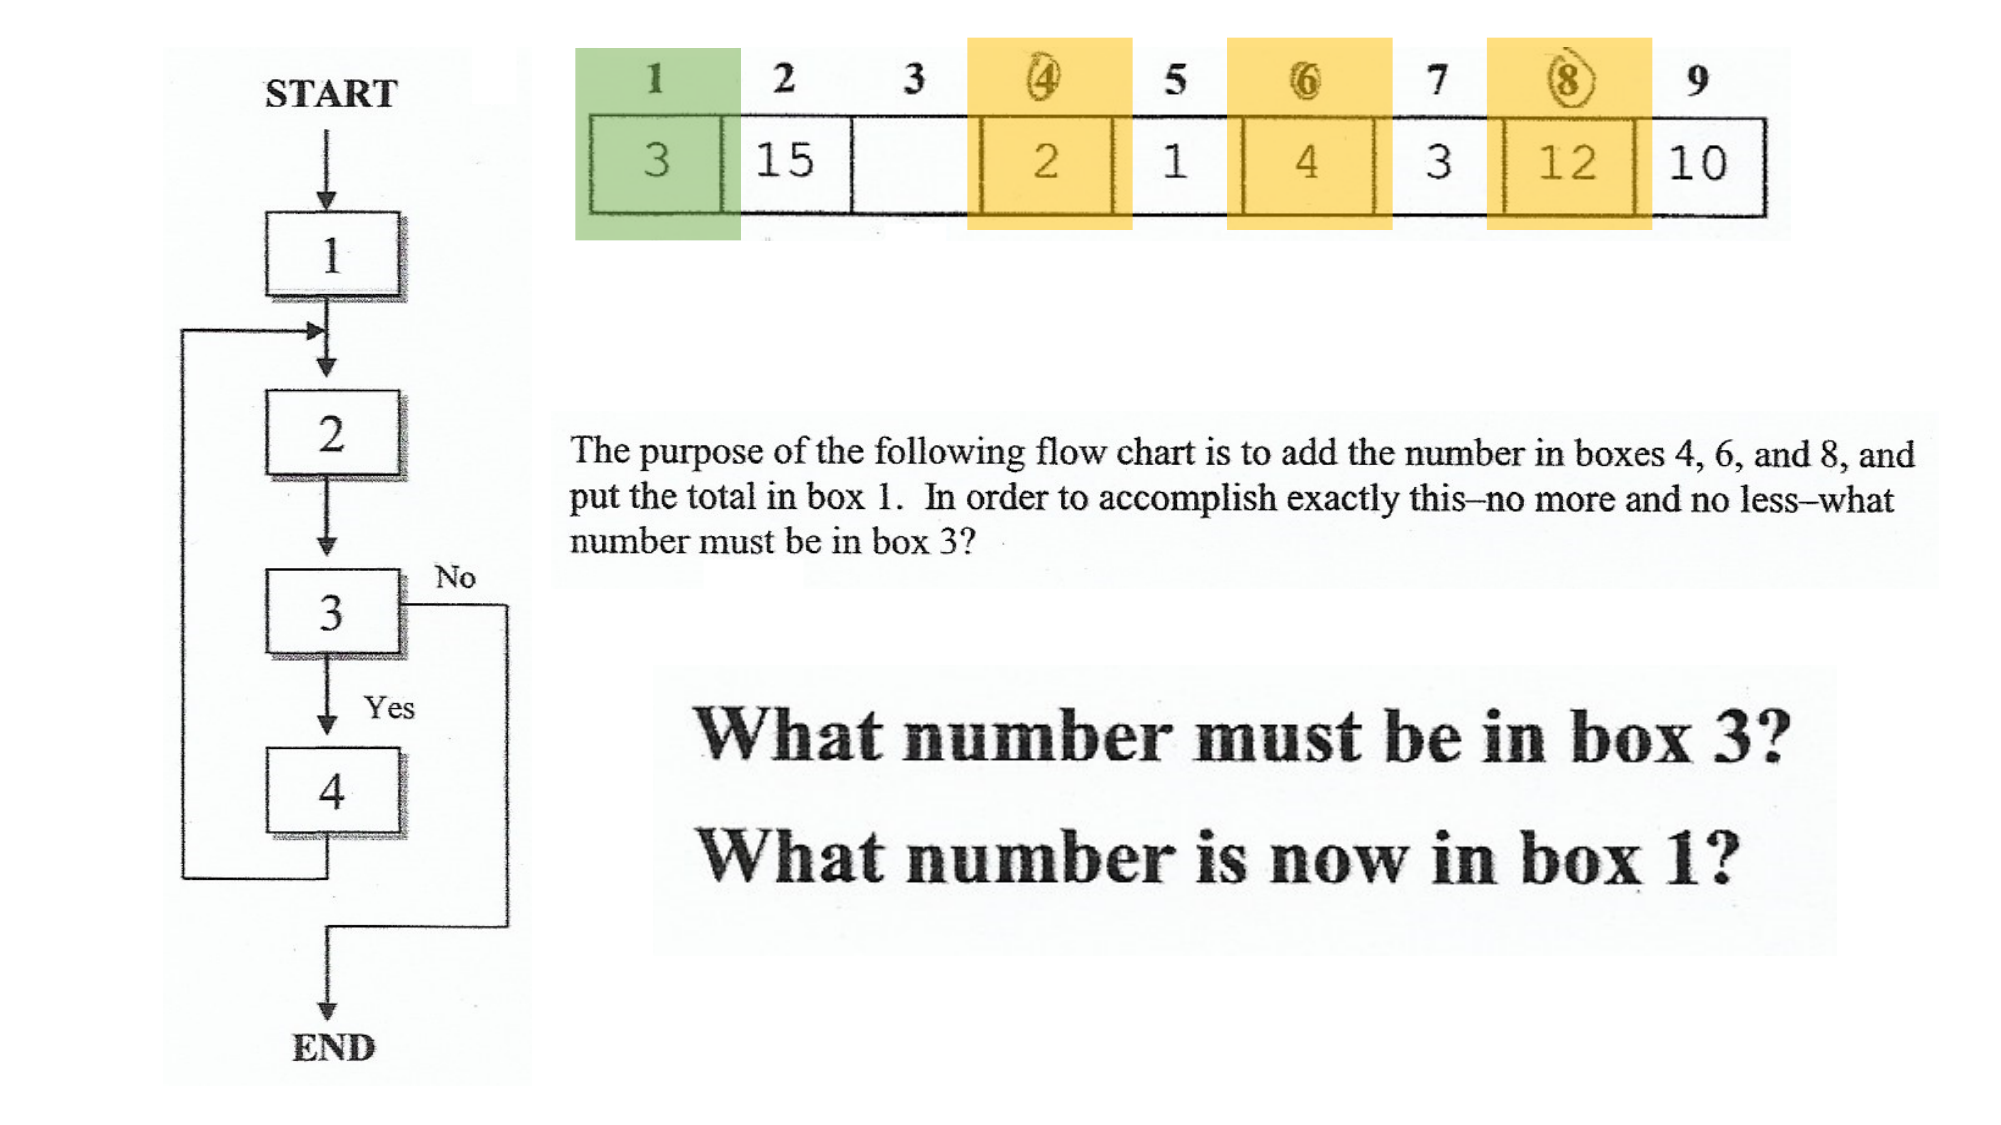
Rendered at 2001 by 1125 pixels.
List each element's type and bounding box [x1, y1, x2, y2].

text_box [1227, 37, 1393, 47]
text_box [1486, 37, 1653, 47]
picture [579, 47, 1791, 241]
text_box [967, 37, 1133, 47]
picture [653, 665, 1837, 956]
picture [551, 411, 1939, 589]
picture [163, 47, 532, 1086]
text_box [575, 48, 579, 241]
